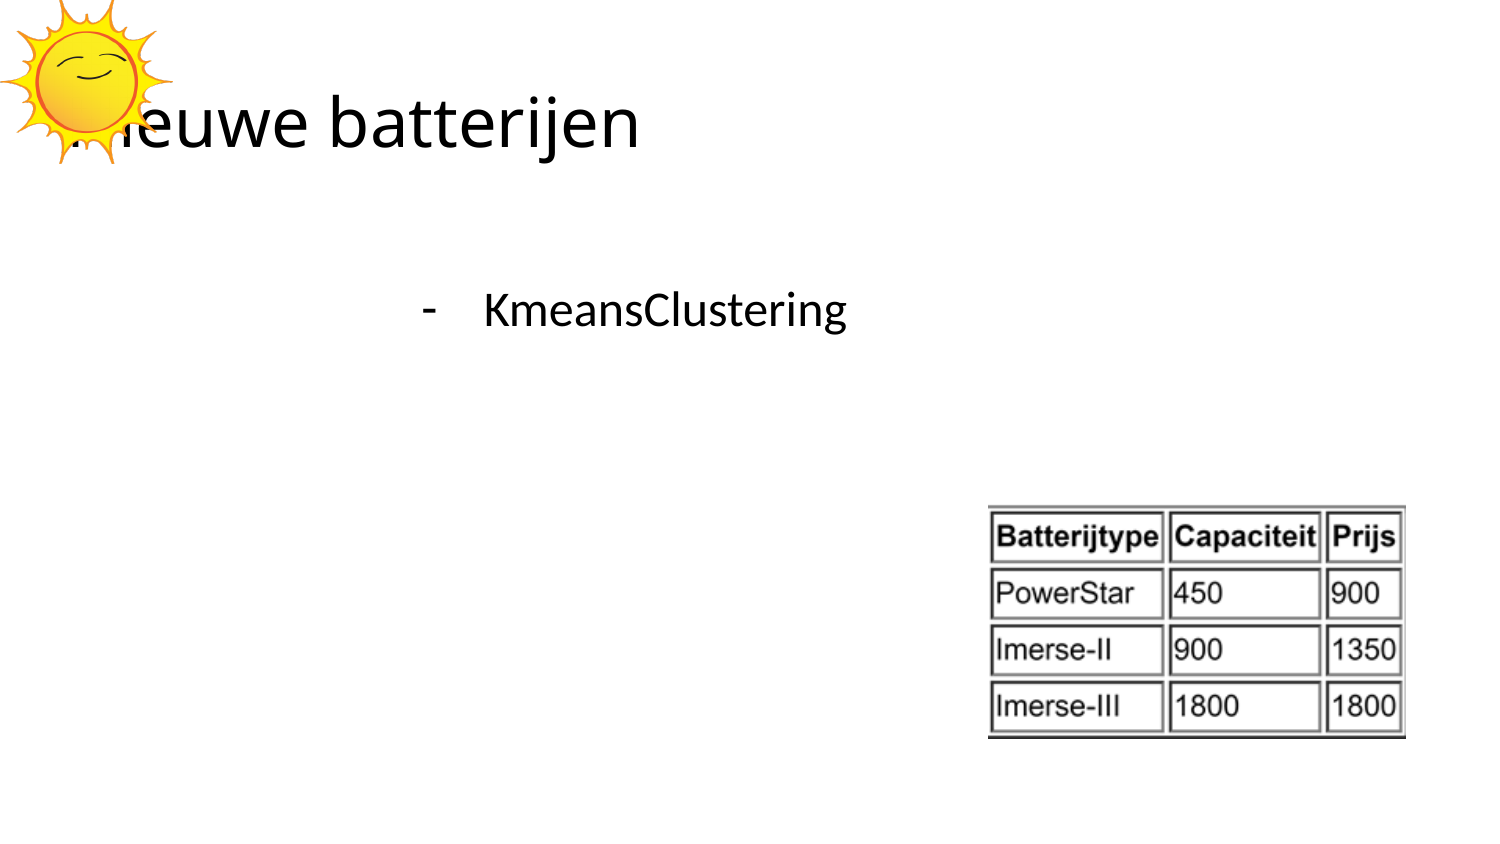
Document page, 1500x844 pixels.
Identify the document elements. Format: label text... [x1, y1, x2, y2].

list KmeansClustering [393, 267, 1443, 764]
picture [988, 504, 1406, 739]
picture [0, 0, 173, 164]
title Nieuwe batterijen [51, 72, 1449, 167]
